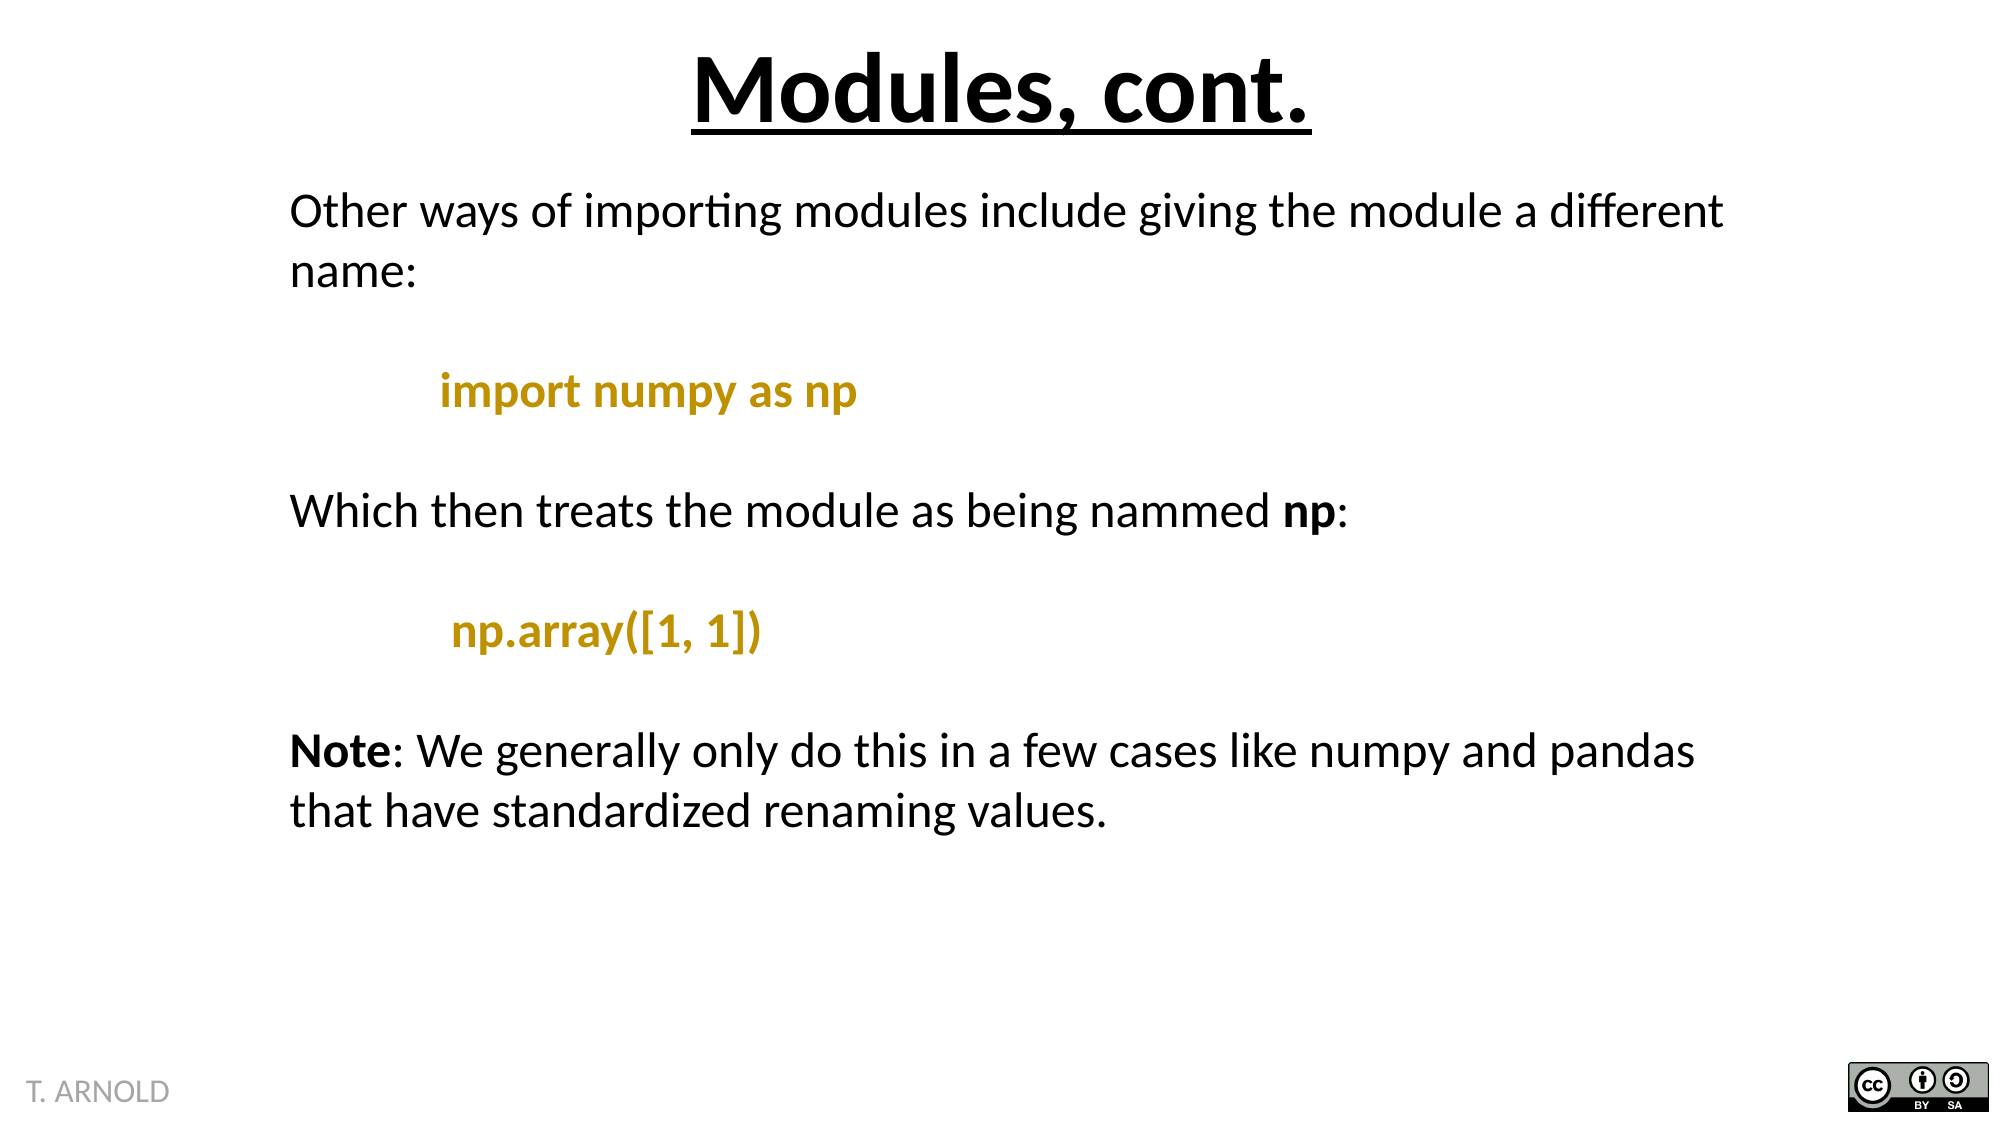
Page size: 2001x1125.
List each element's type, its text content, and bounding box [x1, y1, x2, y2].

picture [1848, 1062, 1989, 1112]
text_box Other ways of importing modules include giving the module a different name: import numpy as np Which then treats the module as being nammed np: np.array([1, 1]) Note: We generally only do this in a few cases like numpy and pandas that have standardized renaming values. [274, 169, 1797, 845]
text_box Modules, cont. [515, 14, 1488, 150]
text_box T. ARNOLD [11, 1062, 673, 1117]
